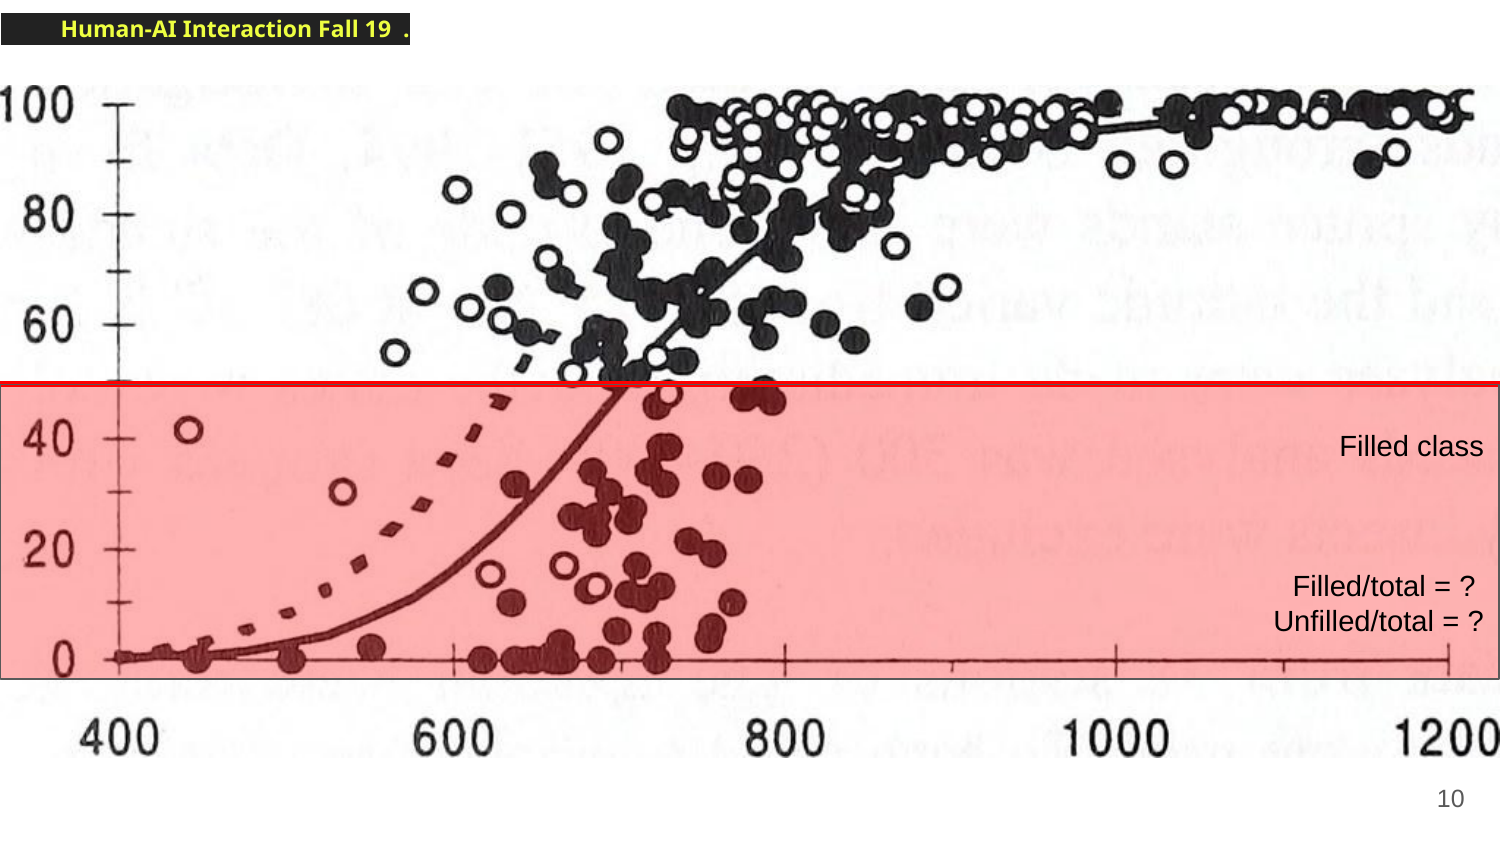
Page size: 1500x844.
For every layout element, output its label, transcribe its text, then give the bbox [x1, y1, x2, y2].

slide_number ‹#› [1389, 768, 1480, 830]
picture [0, 85, 1500, 384]
picture [0, 385, 1500, 759]
